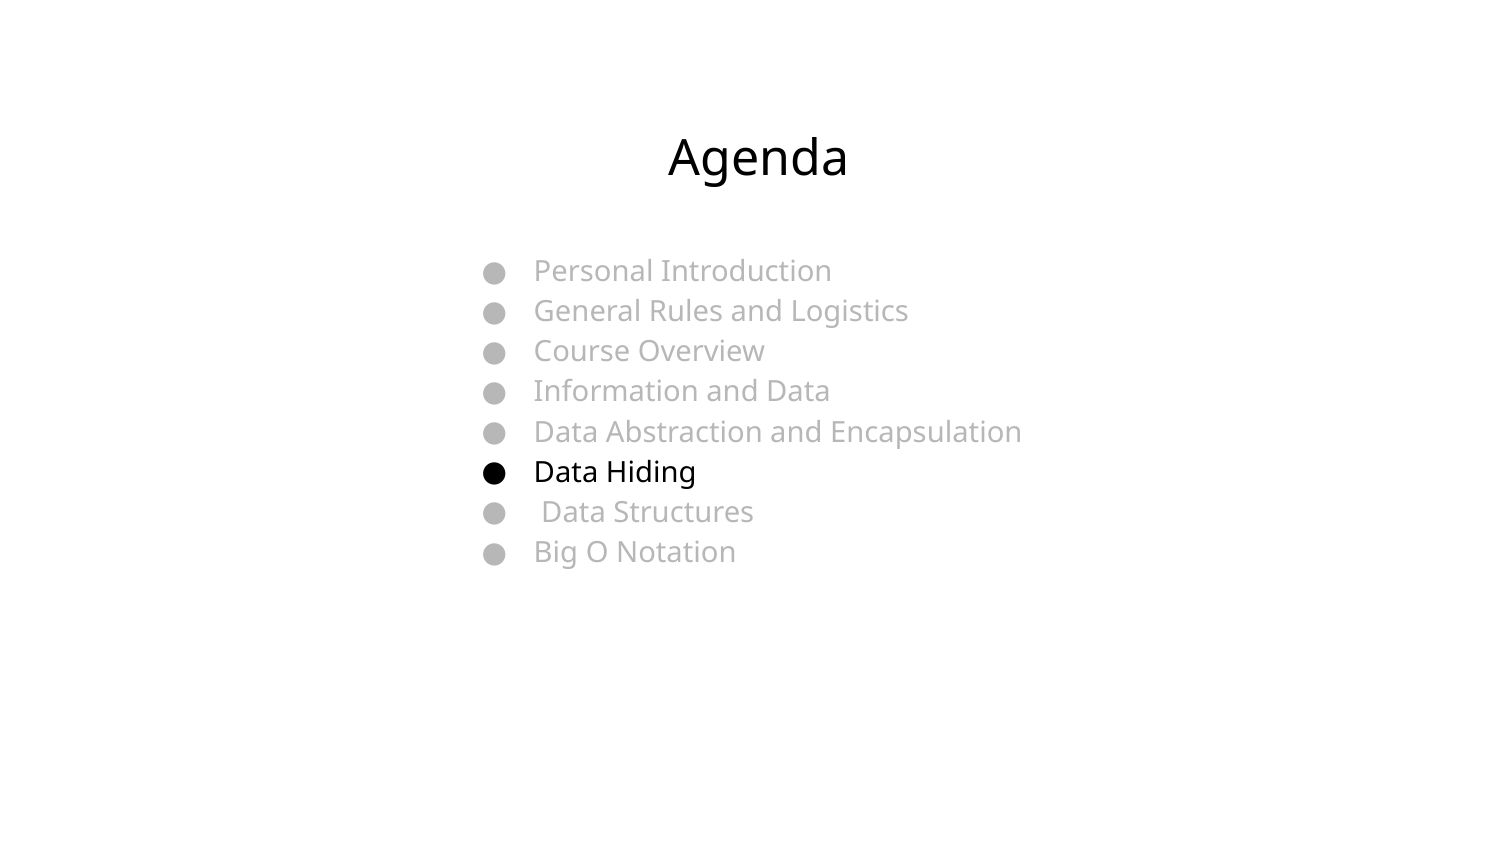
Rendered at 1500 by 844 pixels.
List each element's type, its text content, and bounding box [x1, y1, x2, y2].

list Personal Introduction General Rules and Logistics Course Overview Information and Data Data Abstraction and Encapsulation Data Hiding Data Structures Big O Notation [443, 232, 1057, 663]
title Agenda [60, 110, 1459, 205]
